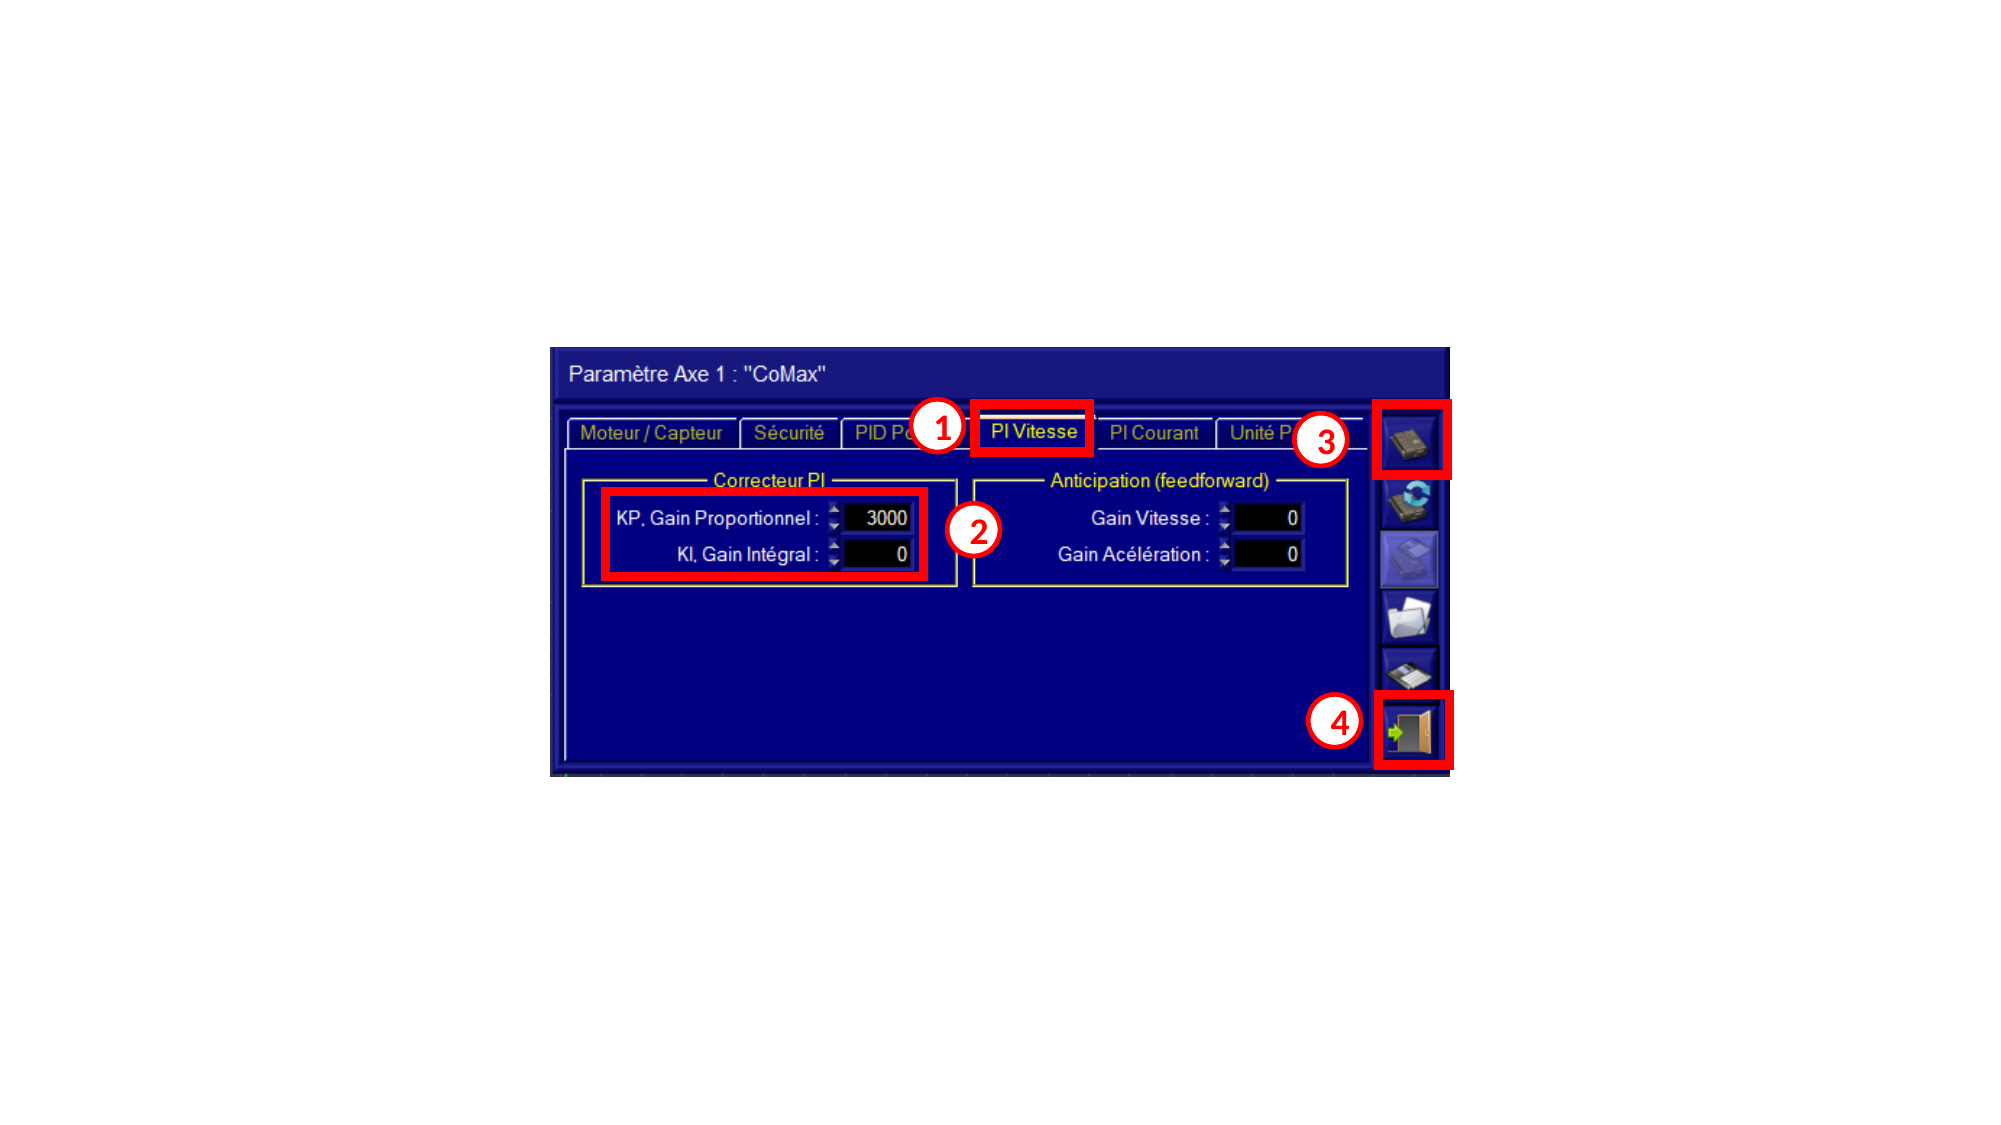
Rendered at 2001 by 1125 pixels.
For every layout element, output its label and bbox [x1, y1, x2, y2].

picture [550, 347, 1450, 778]
